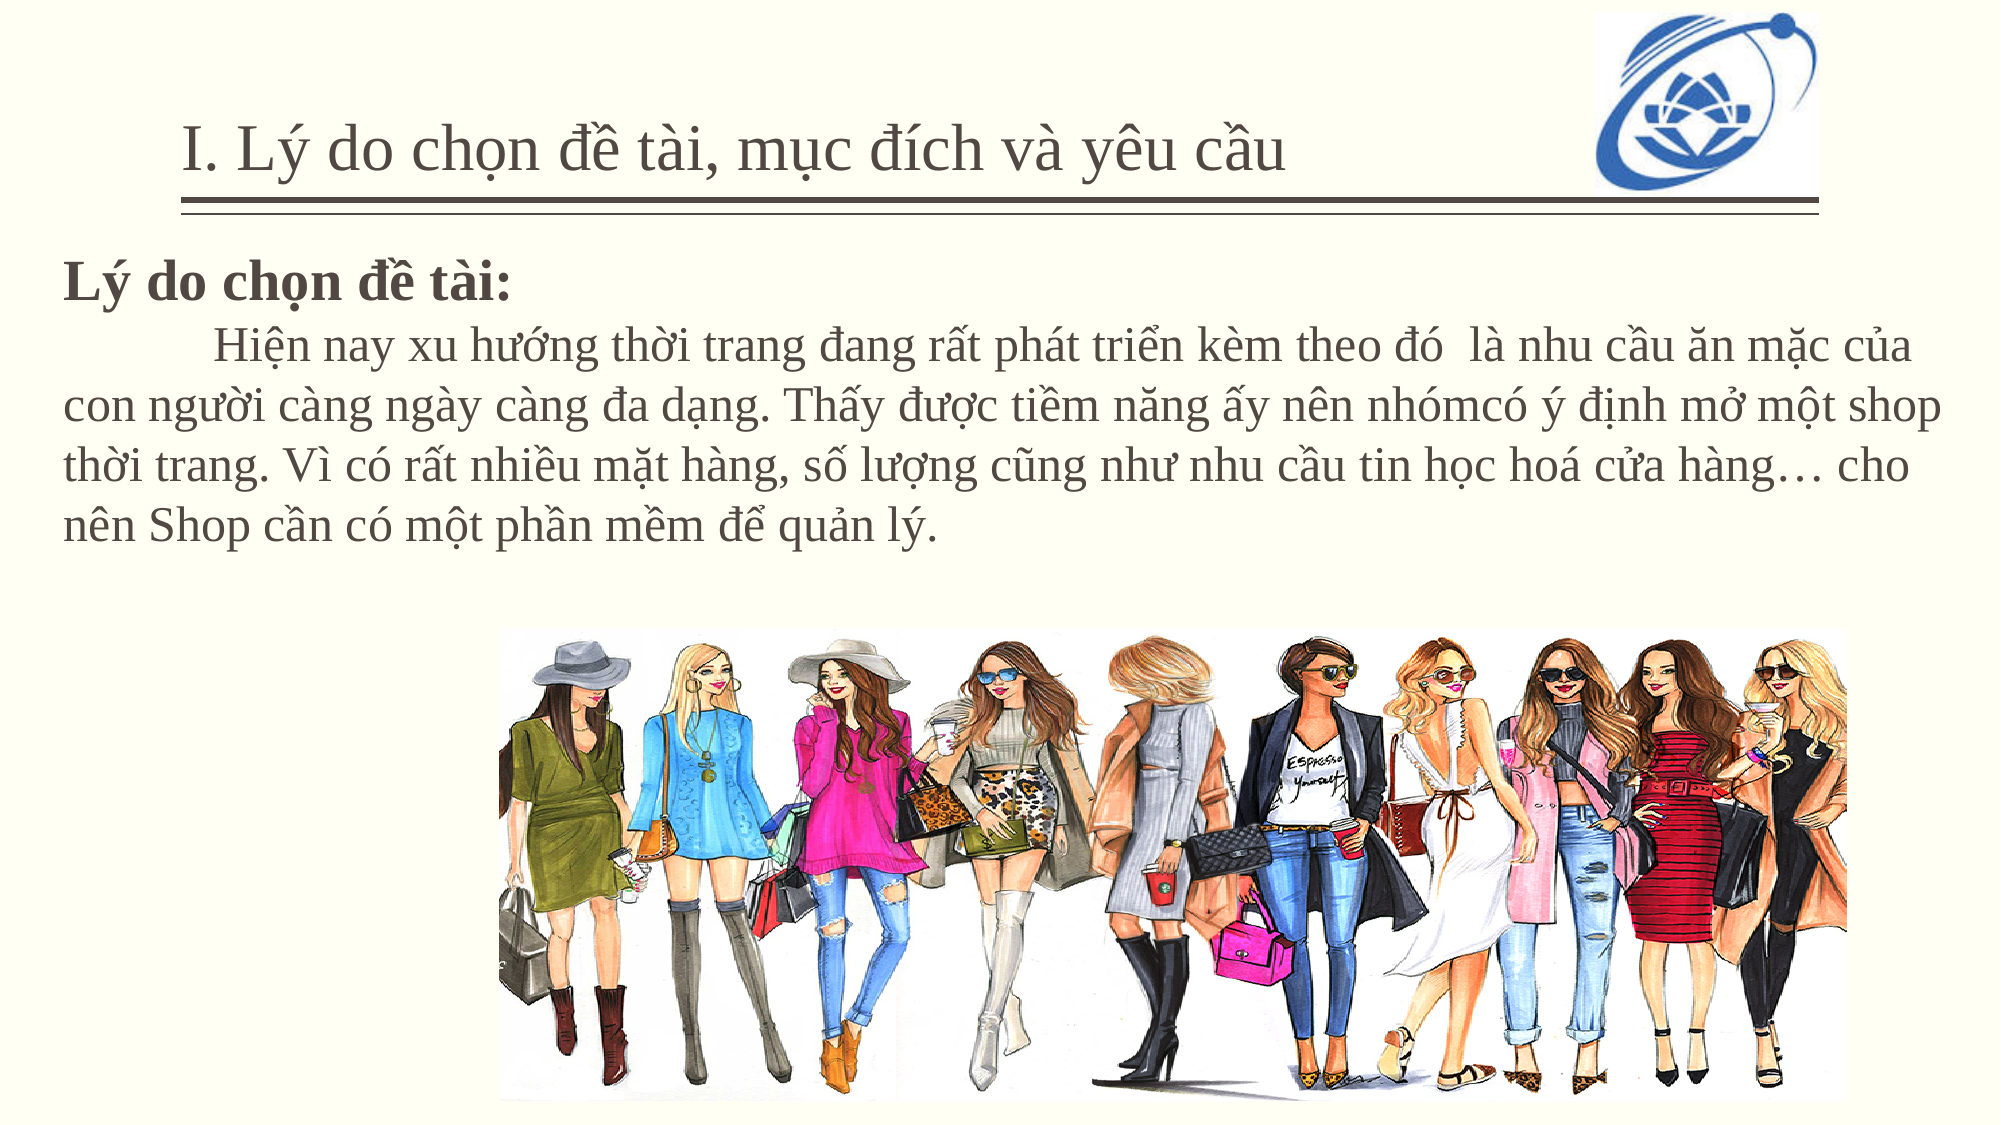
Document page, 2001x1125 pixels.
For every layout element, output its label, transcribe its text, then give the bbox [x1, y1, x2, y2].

title I. Lý do chọn đề tài, mục đích và yêu cầu [181, 12, 1593, 193]
text_box Lý do chọn đề tài: Hiện nay xu hướng thời trang đang rất phát triển kèm theo đó là nhu cầu ăn mặc của con người càng ngày càng đa dạng. Thấy được tiềm năng ấy nên nhómcó ý định mở một shop thời trang. Vì có rất nhiều mặt hàng, số lượng cũng như nhu cầu tin học hoá cửa hàng… cho nên Shop cần có một phần mềm để quản lý. [49, 234, 1977, 620]
picture [1594, 12, 1819, 197]
picture [499, 628, 1847, 1101]
